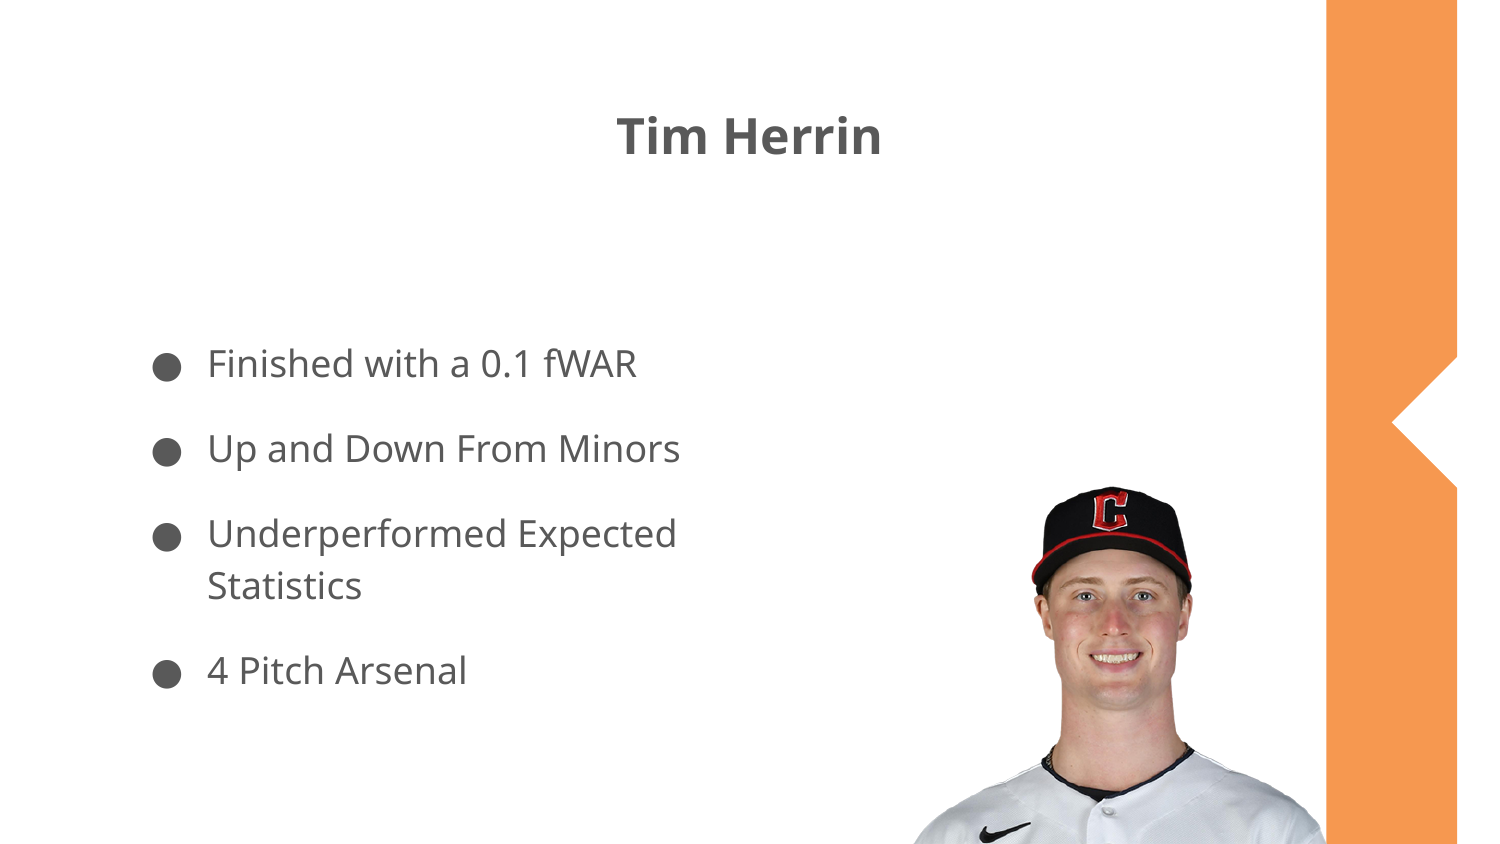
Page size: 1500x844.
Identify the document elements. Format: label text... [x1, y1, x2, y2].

title Tim Herrin [116, 87, 1383, 182]
list Finished with a 0.1 fWAR Up and Down From Minors Underperformed Expected Statistics 4 Pitch Arsenal [116, 206, 796, 819]
picture [838, 441, 1393, 844]
